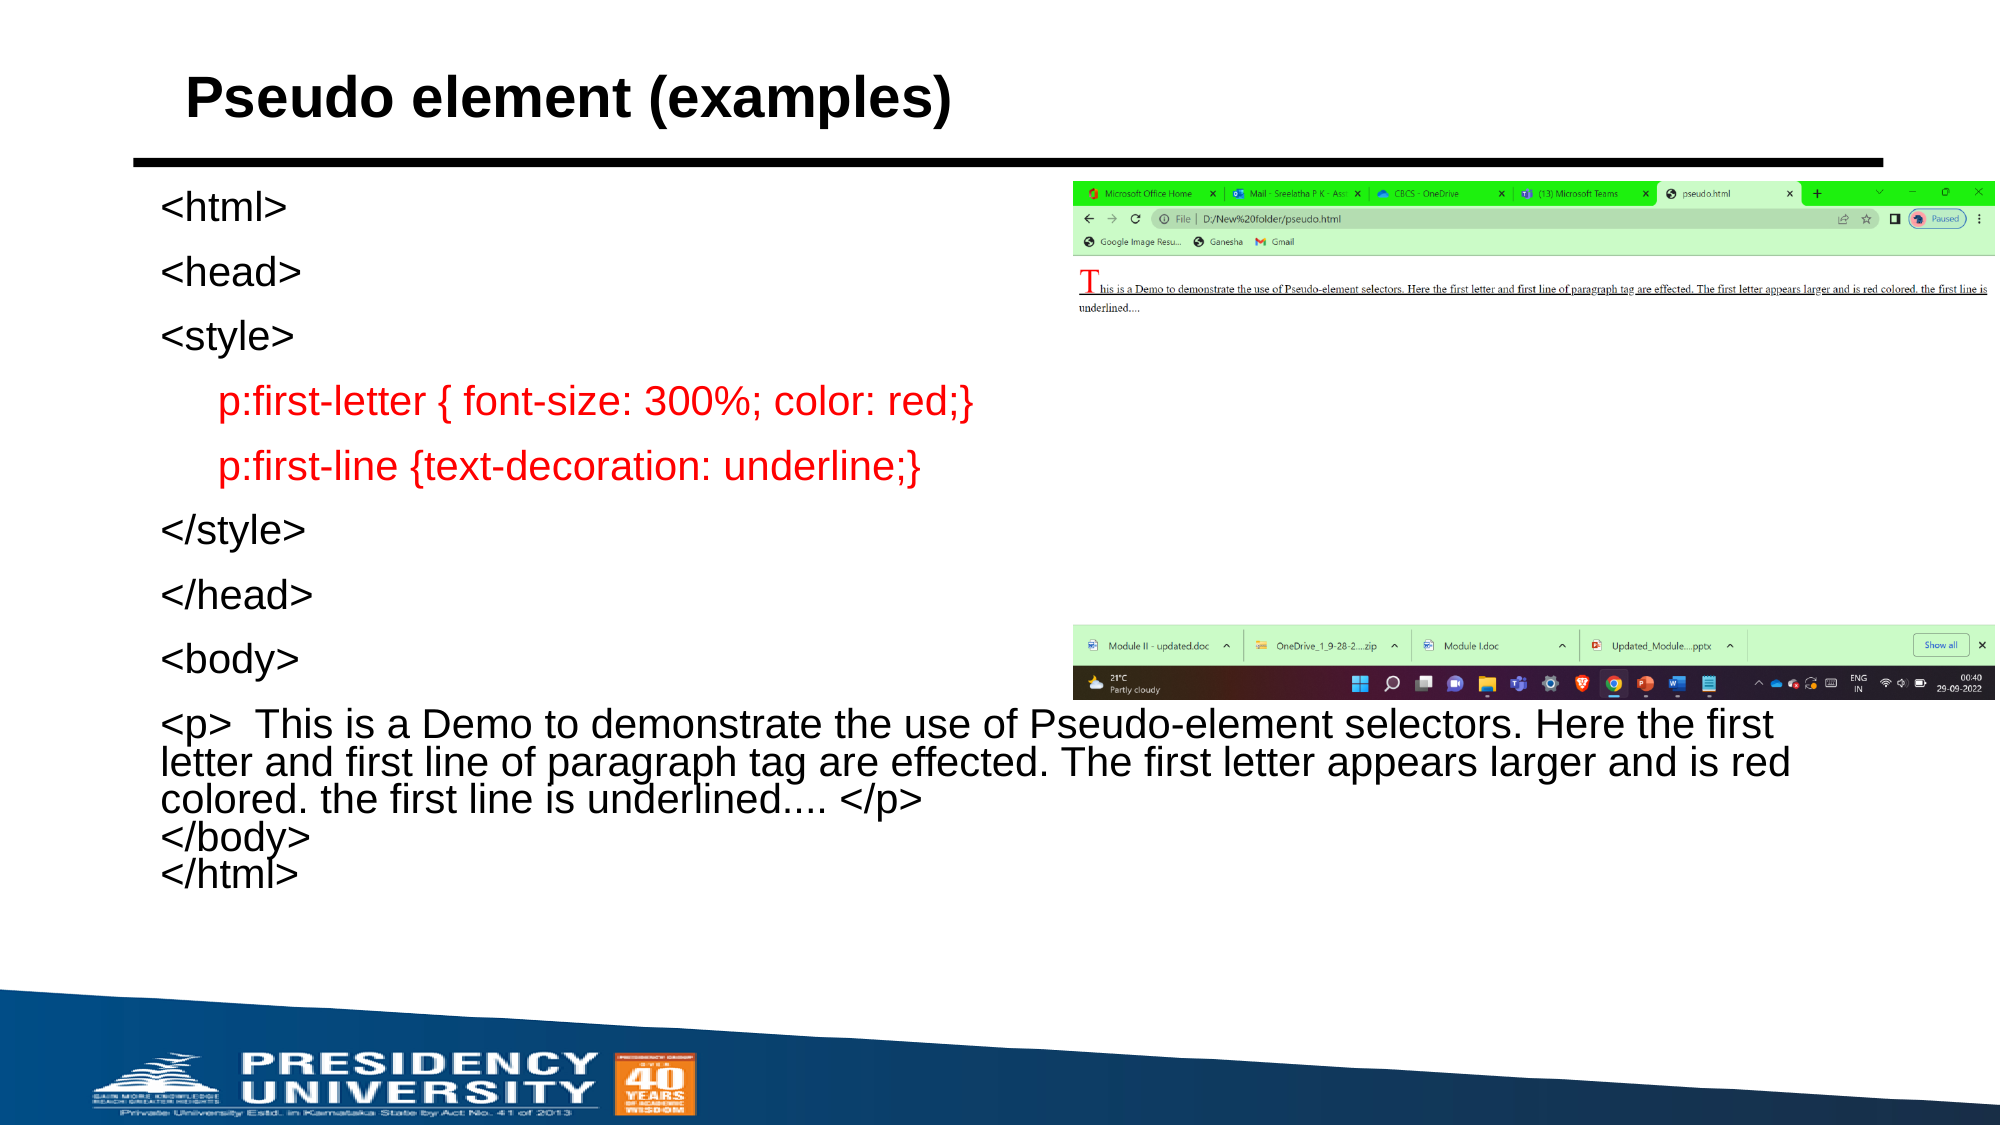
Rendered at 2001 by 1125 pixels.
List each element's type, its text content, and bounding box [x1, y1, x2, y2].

list <html> <head> <style> p:first-letter { font-size: 300%; color: red;} p:first-line {text-decoration: underline;} </style> </head> <body> <p> This is a Demo to demonstrate the use of Pseudo-element selectors. Here the first letter and first line of paragraph tag are effected. The first letter appears larger and is red colored. the first line is underlined.... </p> </body> </html> [149, 186, 1868, 952]
picture [0, 987, 2000, 1125]
title Pseudo element (examples) [174, 64, 974, 136]
picture [1073, 180, 1996, 700]
